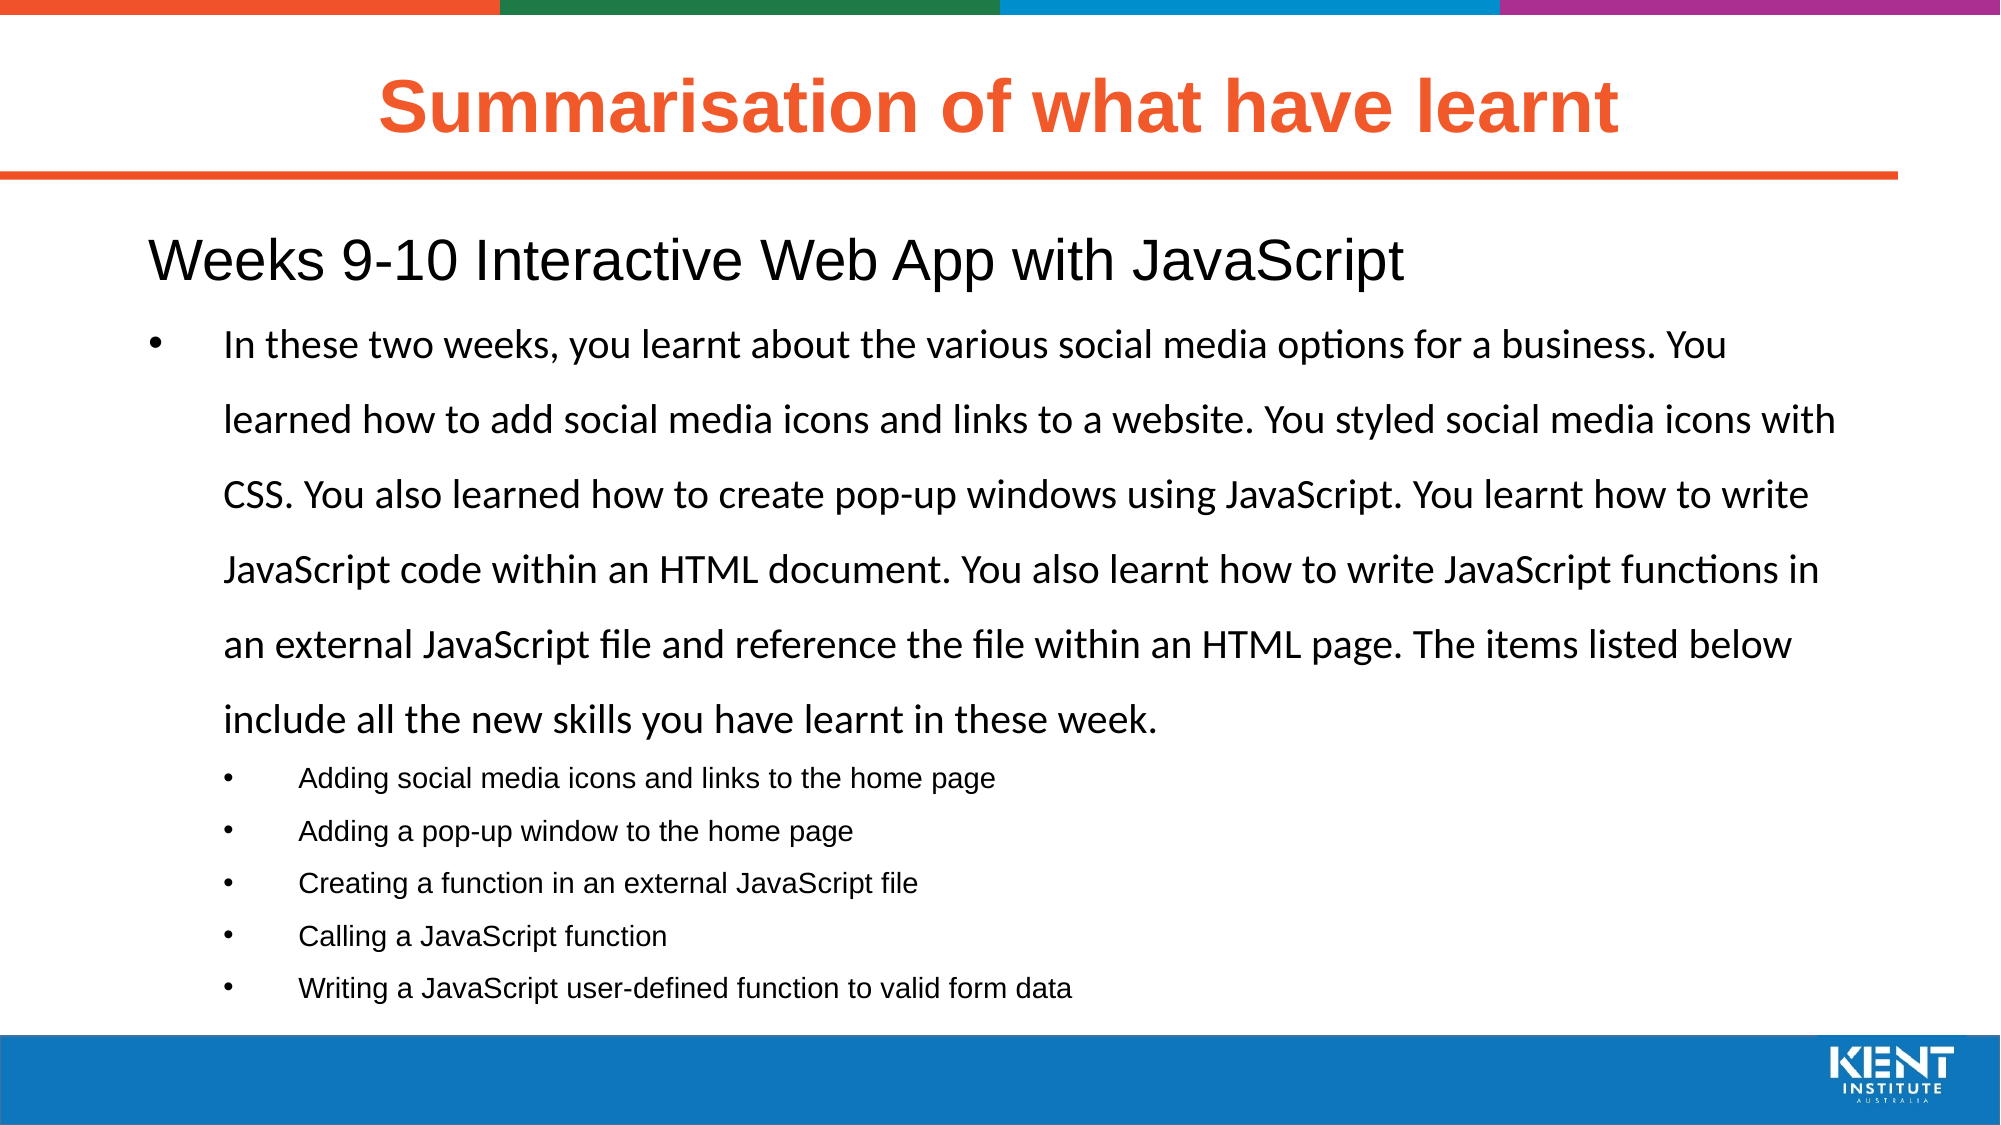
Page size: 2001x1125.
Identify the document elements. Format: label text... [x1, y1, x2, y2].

text_box Summarisation of what have learnt [26, 50, 1994, 246]
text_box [0, 0, 2000, 15]
picture [1817, 1035, 1967, 1114]
text_box [0, 1035, 2000, 1125]
text_box [0, 170, 26, 181]
text_box Weeks 9-10 Interactive Web App with JavaScript In these two weeks, you learnt about the various social media options for a business. You learned how to add social media icons and links to a website. You styled social media icons with CSS. You also learned how to create pop-up windows using JavaScript. You learnt how to write JavaScript code within an HTML document. You also learnt how to write JavaScript functions in an external JavaScript file and reference the file within an HTML page. The items listed below include all the new skills you have learnt in these week. Adding social media icons and links to the home page Adding a pop-up window to the home page Creating a function in an external JavaScript file Calling a JavaScript function Writing a JavaScript user-defined function to valid form data [58, 179, 1866, 1012]
